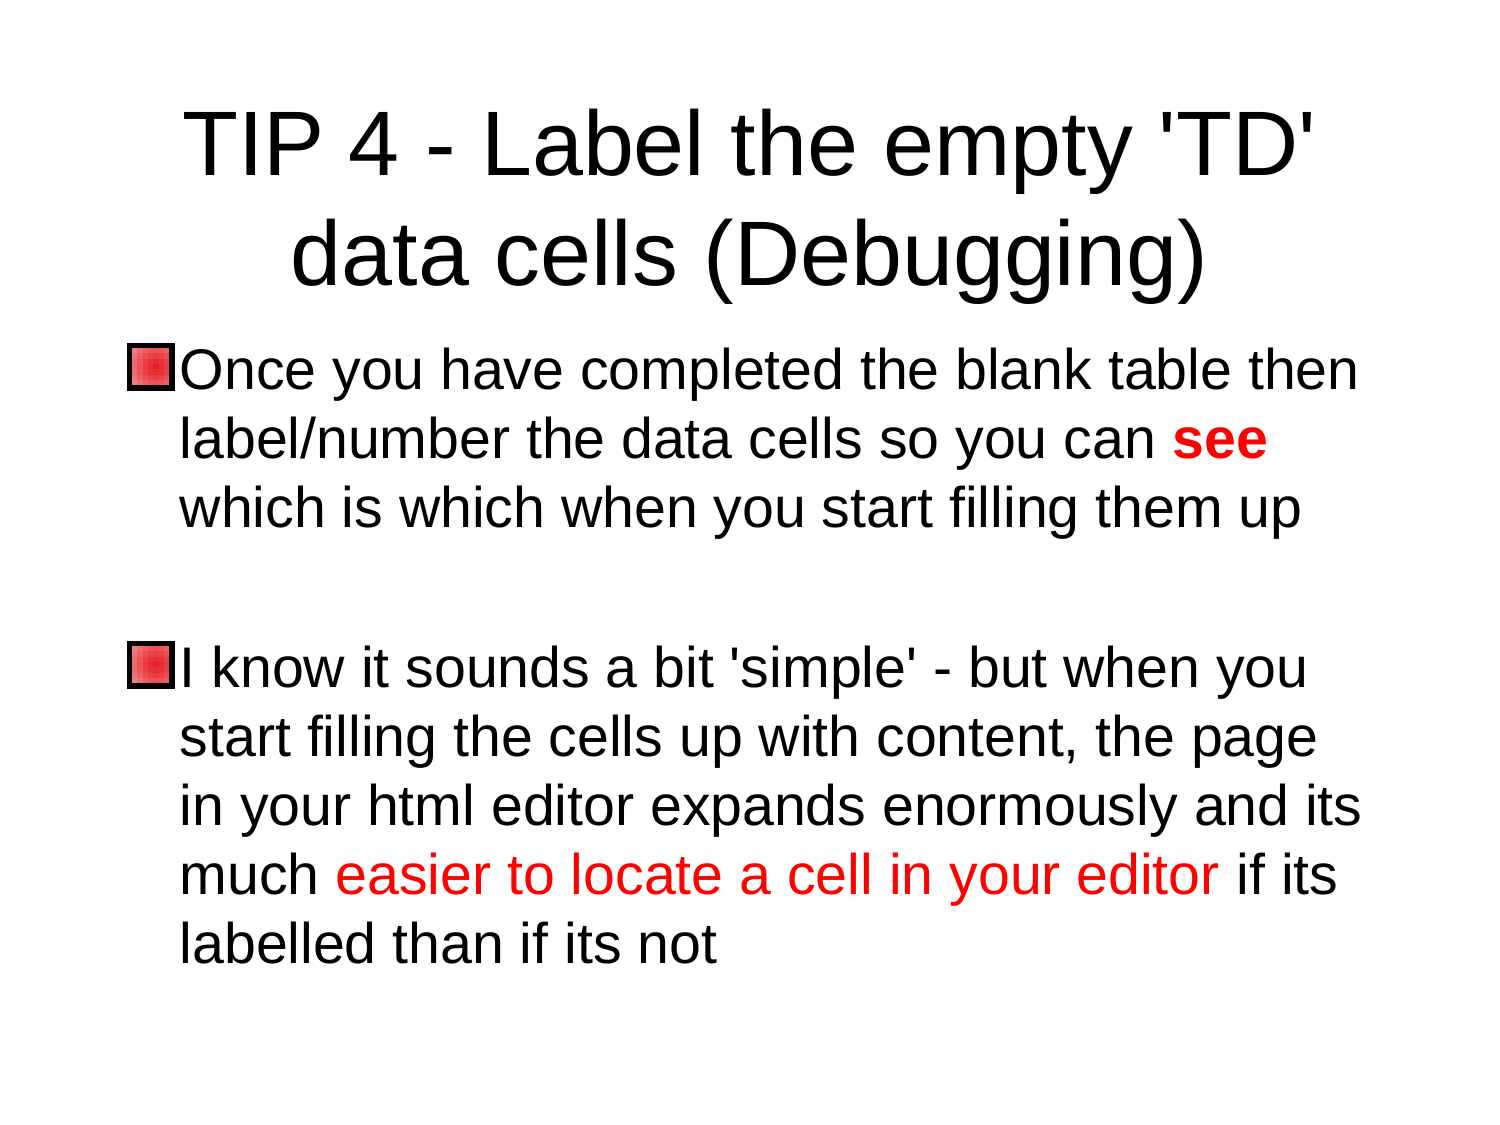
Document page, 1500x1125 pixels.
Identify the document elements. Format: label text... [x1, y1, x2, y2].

picture [127, 641, 175, 689]
title TIP 4 - Label the empty 'TD' data cells (Debugging) [112, 99, 1388, 288]
picture [127, 343, 175, 391]
list Once you have completed the blank table then label/number the data cells so you can see which is which when you start filling them up I know it sounds a bit 'simple' - but when you start filling the cells up with content, the page in your html editor expands enormously and its much easier to locate a cell in your editor if its labelled than if its not [112, 324, 1388, 1050]
